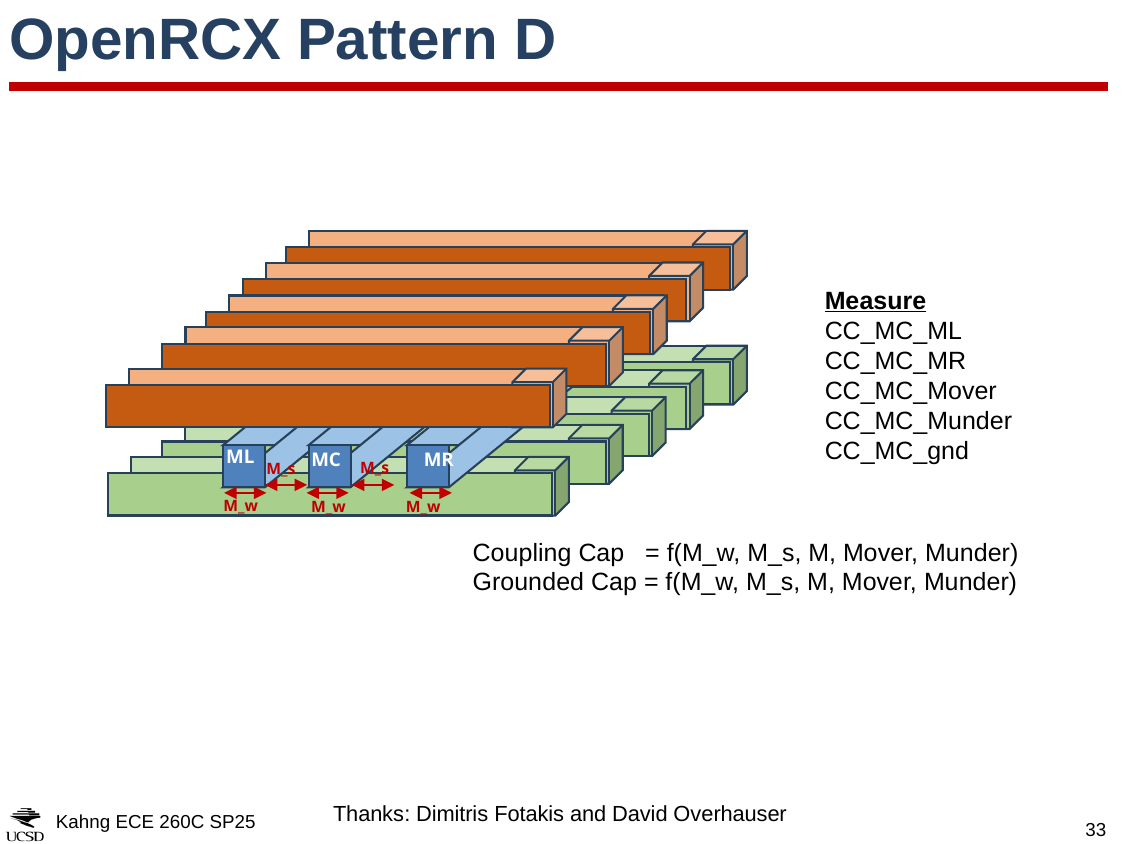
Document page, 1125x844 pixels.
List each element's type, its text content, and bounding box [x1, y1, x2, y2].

picture [4, 805, 45, 844]
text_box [105, 230, 747, 521]
text_box Coupling Cap = f(M_w, M_s, M, Mover, Munder) Grounded Cap = f(M_w, M_s, M, Mover, Munder) [464, 531, 1040, 601]
text_box Thanks: Dimitris Fotakis and David Overhauser [318, 792, 824, 833]
title OpenRCX Pattern D [0, 9, 1125, 76]
footer Kahng ECE 260C SP25 [40, 802, 302, 834]
text_box Measure CC_MC_ML CC_MC_MR CC_MC_Mover CC_MC_Munder CC_MC_gnd [816, 280, 1058, 469]
